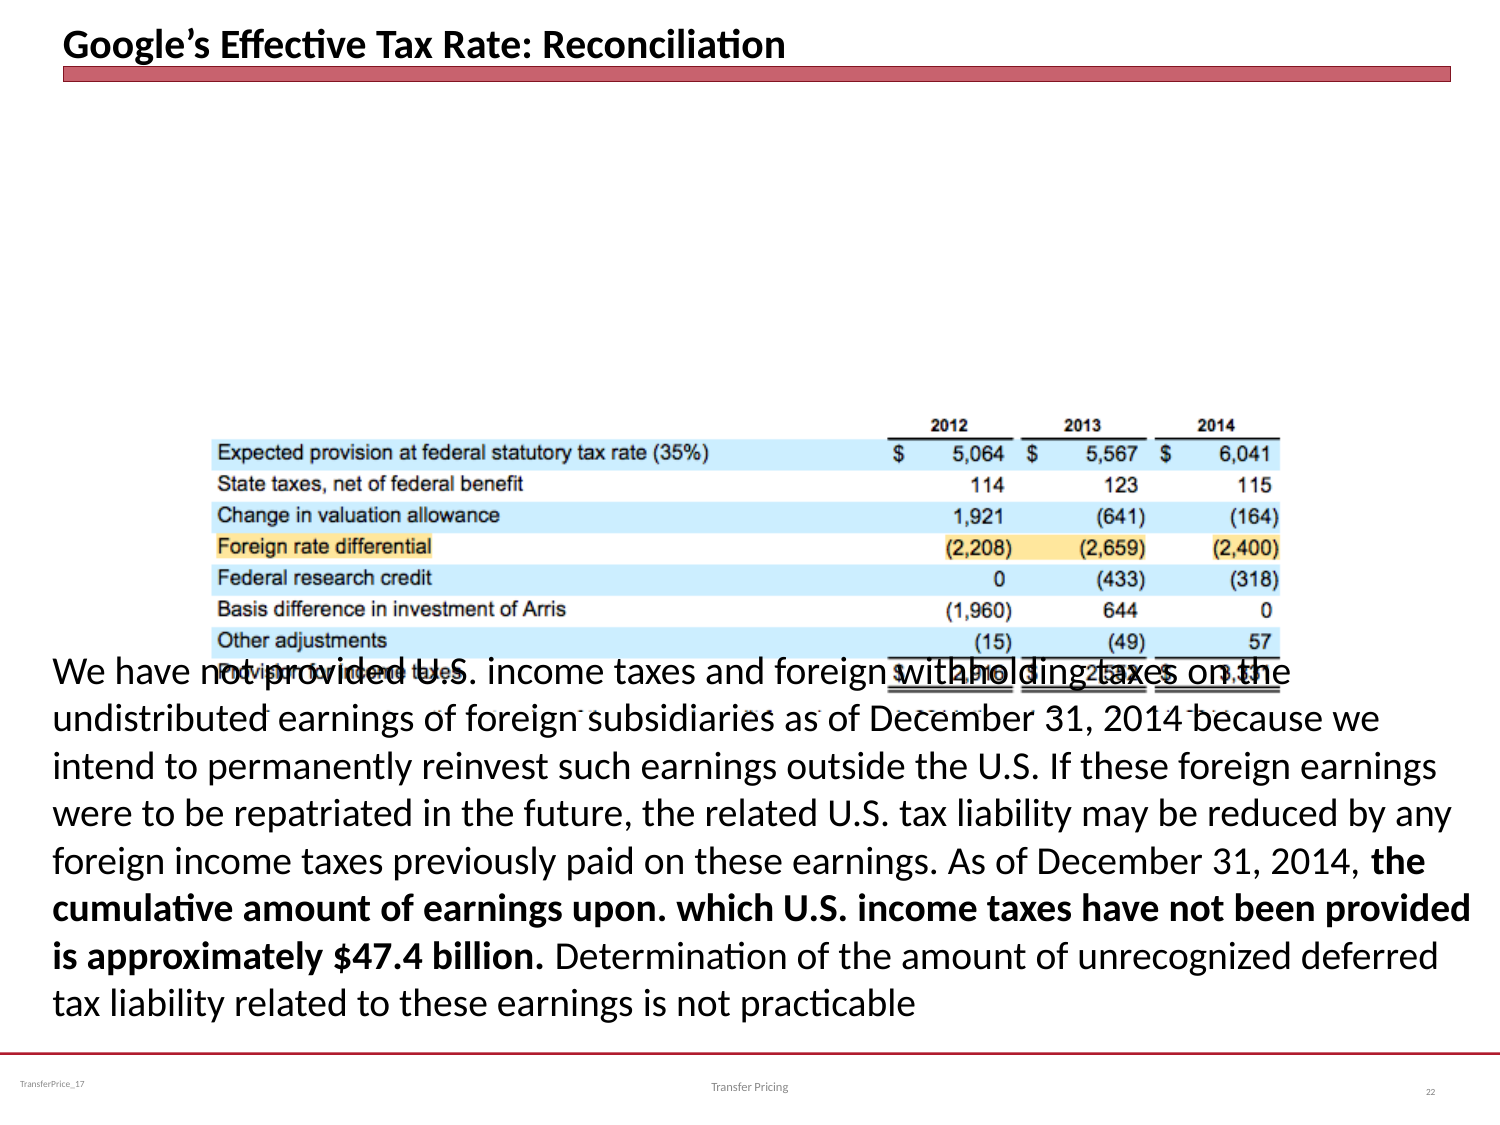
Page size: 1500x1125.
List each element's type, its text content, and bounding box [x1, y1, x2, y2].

footer Transfer Pricing [512, 1056, 988, 1117]
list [204, 416, 1310, 713]
slide_number 22 [1375, 1061, 1451, 1122]
title Google’s Effective Tax Rate: Reconciliation [62, 6, 1451, 67]
text_box We have not provided U.S. income taxes and foreign withholding taxes on the undistributed earnings of foreign subsidiaries as of December 31, 2014 because we intend to permanently reinvest such earnings outside the U.S. If these foreign earnings were to be repatriated in the future, the related U.S. tax liability may be reduced by any foreign income taxes previously paid on these earnings. As of December 31, 2014, the cumulative amount of earnings upon. which U.S. income taxes have not been provided is approximately $47.4 billion. Determination of the amount of unrecognized deferred tax liability related to these earnings is not practicable [37, 637, 1500, 1032]
